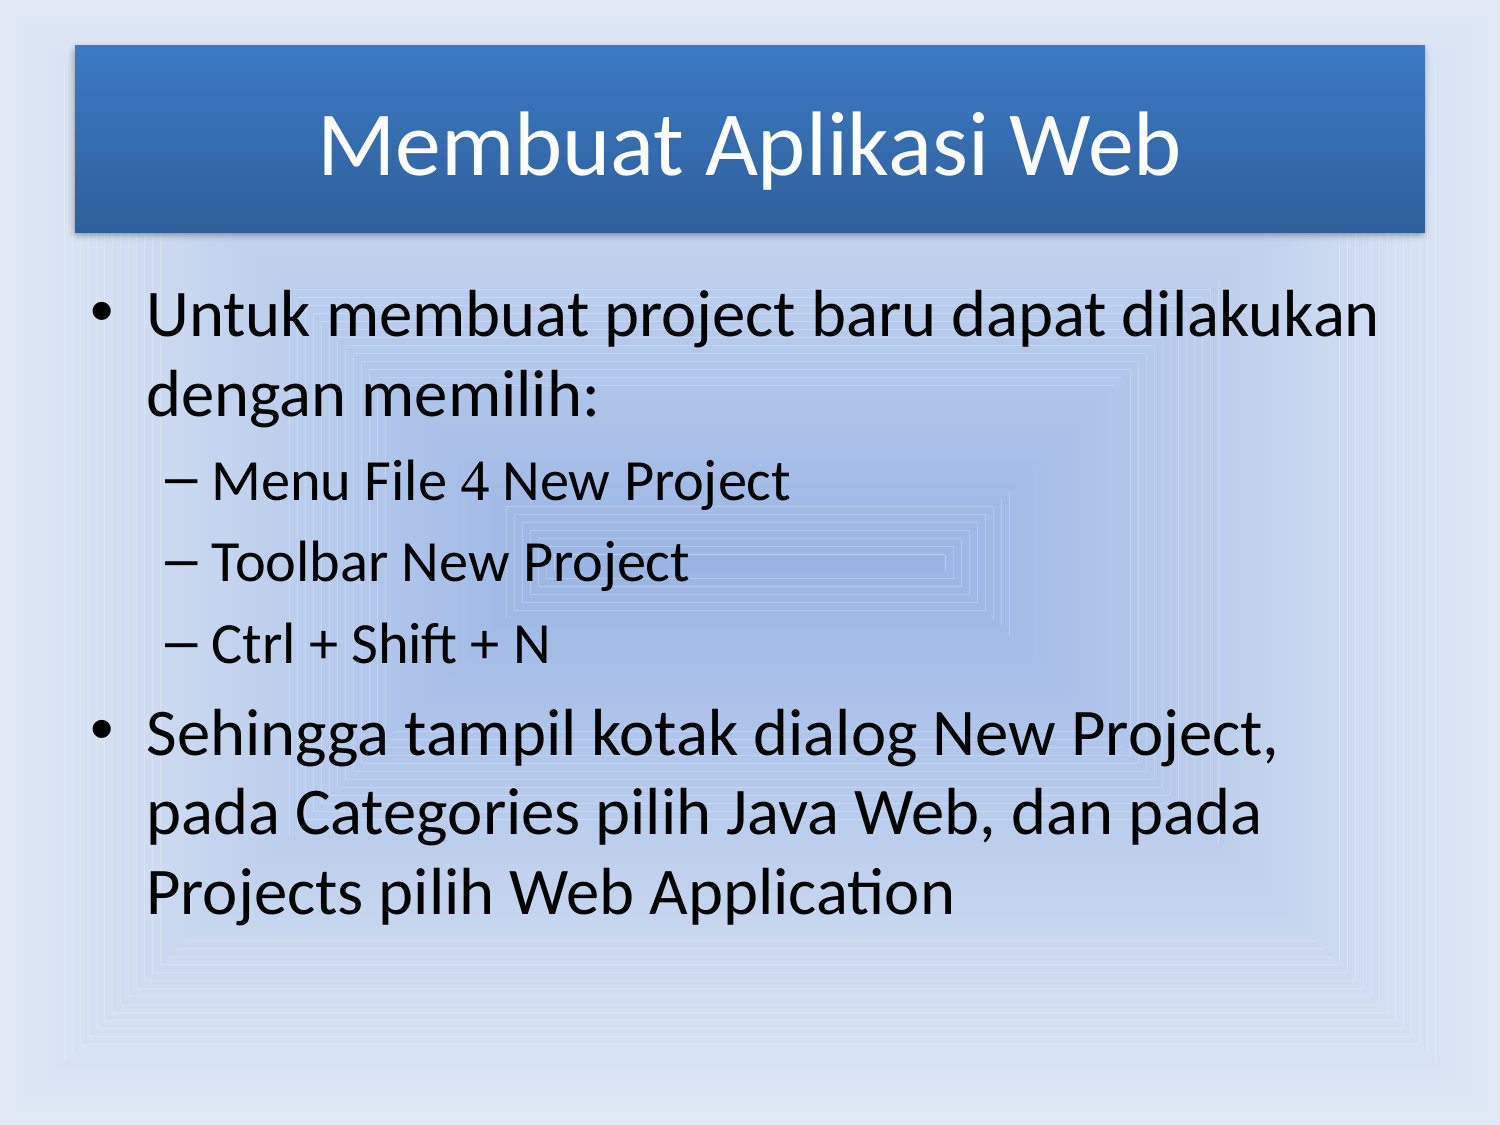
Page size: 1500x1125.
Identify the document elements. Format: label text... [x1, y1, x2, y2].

list Untuk membuat project baru dapat dilakukan dengan memilih: Menu File  New Project Toolbar New Project Ctrl + Shift + N Sehingga tampil kotak dialog New Project, pada Categories pilih Java Web, dan pada Projects pilih Web Application [75, 262, 1425, 1005]
title Membuat Aplikasi Web [75, 45, 1425, 233]
